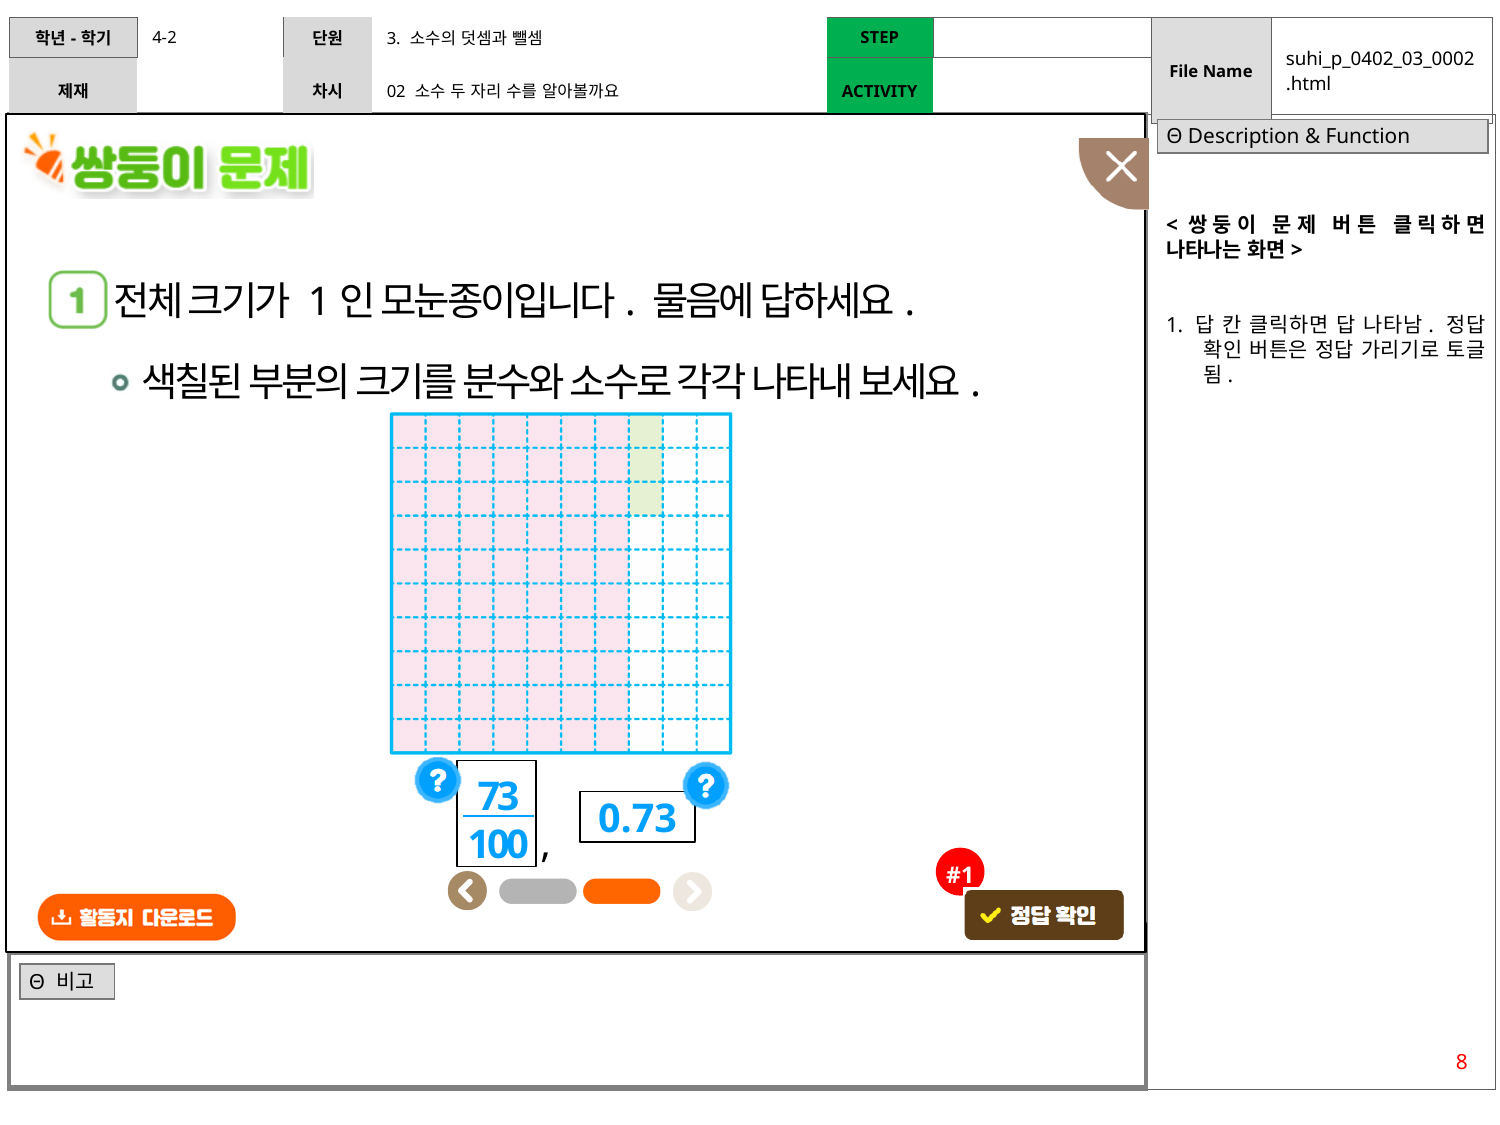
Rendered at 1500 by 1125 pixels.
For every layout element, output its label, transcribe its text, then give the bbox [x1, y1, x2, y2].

table_header Θ Description & Function [1158, 120, 1487, 152]
picture [388, 409, 737, 816]
picture [48, 270, 108, 329]
text_box #1 [933, 845, 987, 898]
text_box , [536, 810, 581, 867]
text_box 0.73 [580, 791, 696, 843]
picture [1076, 138, 1149, 211]
table_cell 100 [463, 817, 534, 864]
text_box <쌍둥이 문제 버튼 클릭하면 나타나는 화면> 1. 답 칸 클릭하면 답 나타남. 정답 확인 버튼은 정답 가리기로 토글 됨. [1151, 179, 1500, 394]
picture [109, 368, 133, 395]
text_box 색칠된 부분의 크기를 분수와 소수로 각각 나타내 보세요. [126, 349, 1139, 413]
text_box [4, 111, 1147, 954]
text_box 전체 크기가 1인 모눈종이입니다. 물음에 답하세요. [106, 268, 1145, 331]
picture [963, 887, 1126, 941]
text_box [457, 766, 536, 867]
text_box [443, 868, 716, 914]
picture [17, 126, 314, 199]
picture [36, 892, 237, 941]
table_header 73 [468, 768, 534, 815]
